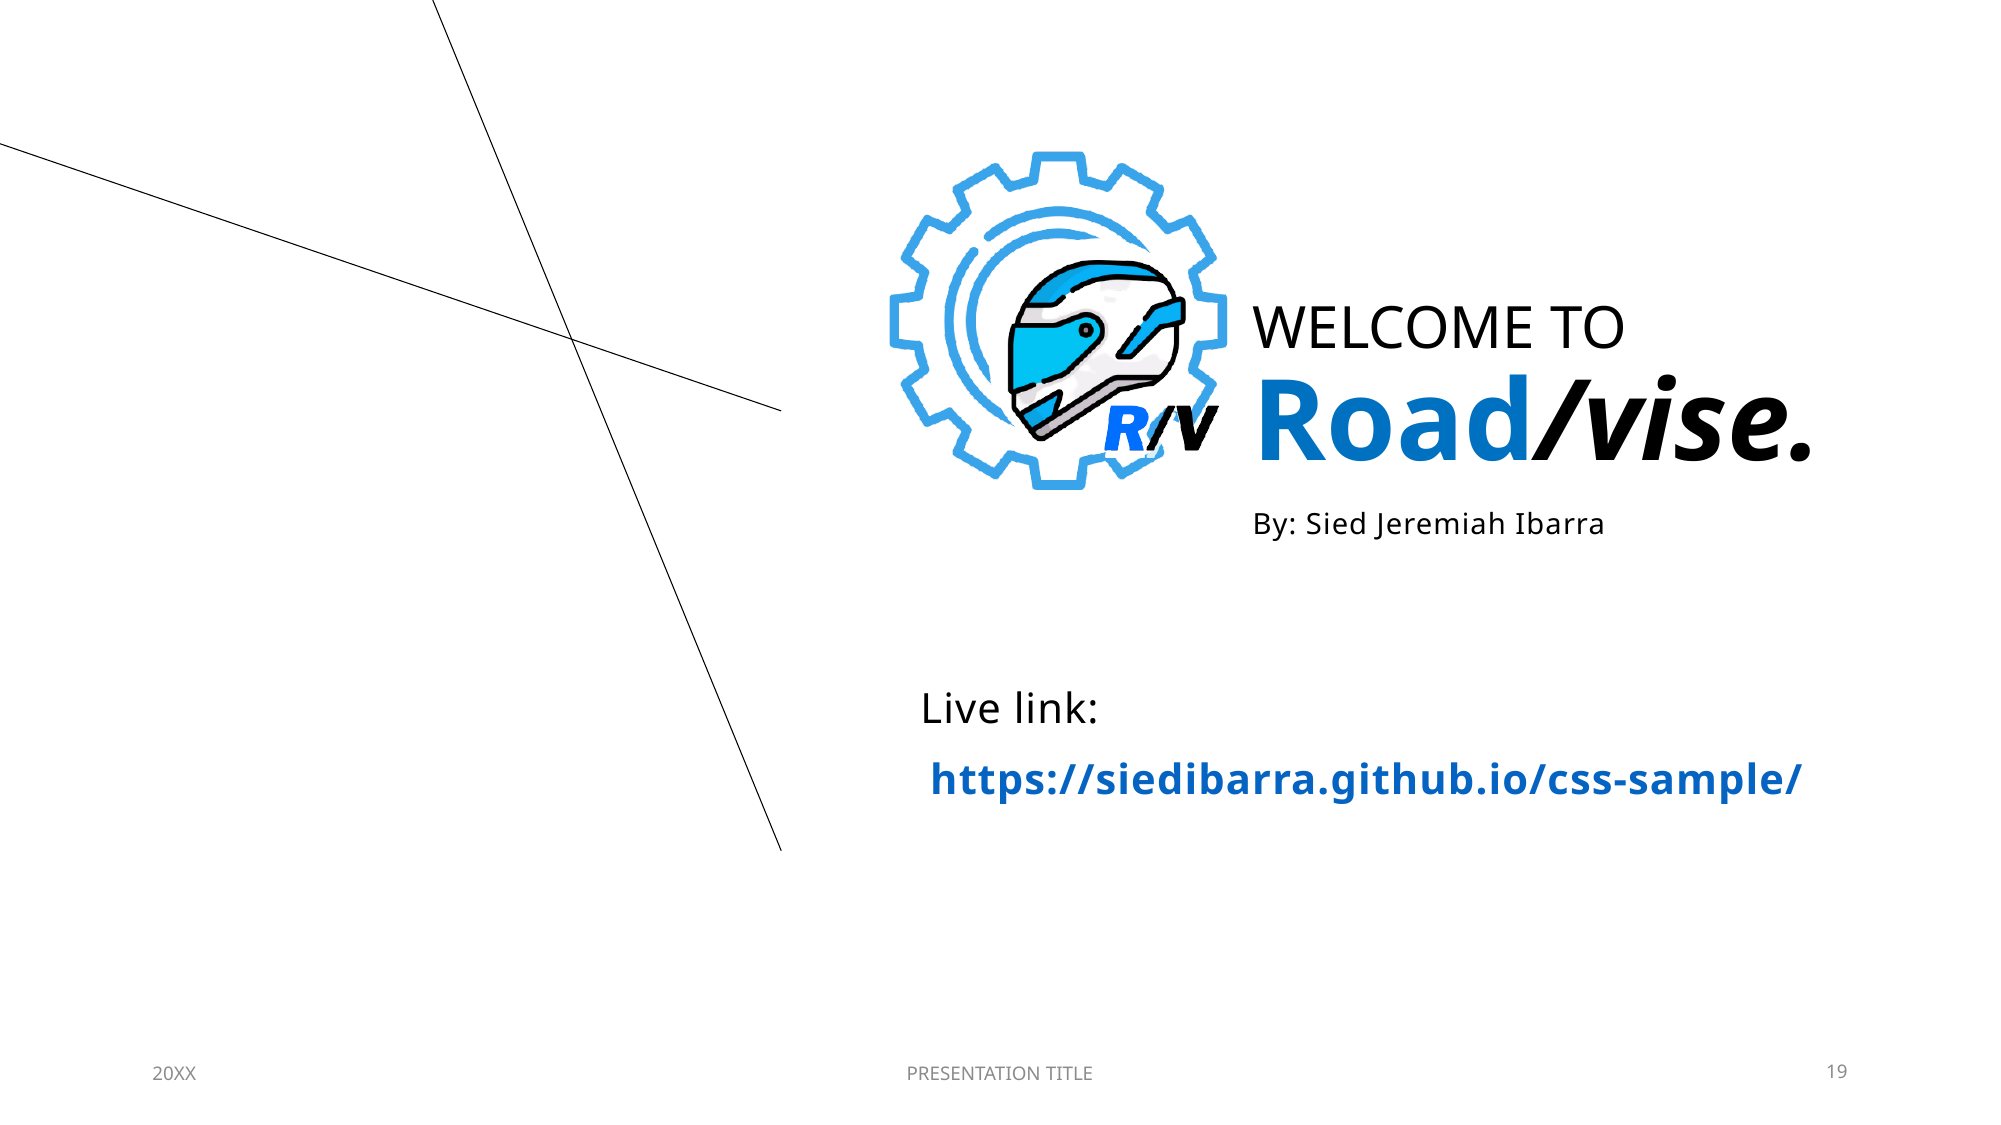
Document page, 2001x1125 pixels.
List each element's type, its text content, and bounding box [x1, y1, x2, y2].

footer PRESENTATION TITLE [662, 1042, 1338, 1103]
slide_number 20XX [137, 1042, 588, 1103]
text_box WELCOME TO [1260, 290, 2000, 356]
slide_number 19 [1412, 1042, 1863, 1103]
text_box Road/vise. [1260, 356, 2000, 481]
text_box By: Sied Jeremiah Ibarra [1237, 497, 2000, 563]
text_box Live link: https://siedibarra.github.io/css-sample/ [905, 674, 1890, 921]
picture [856, 126, 1260, 530]
